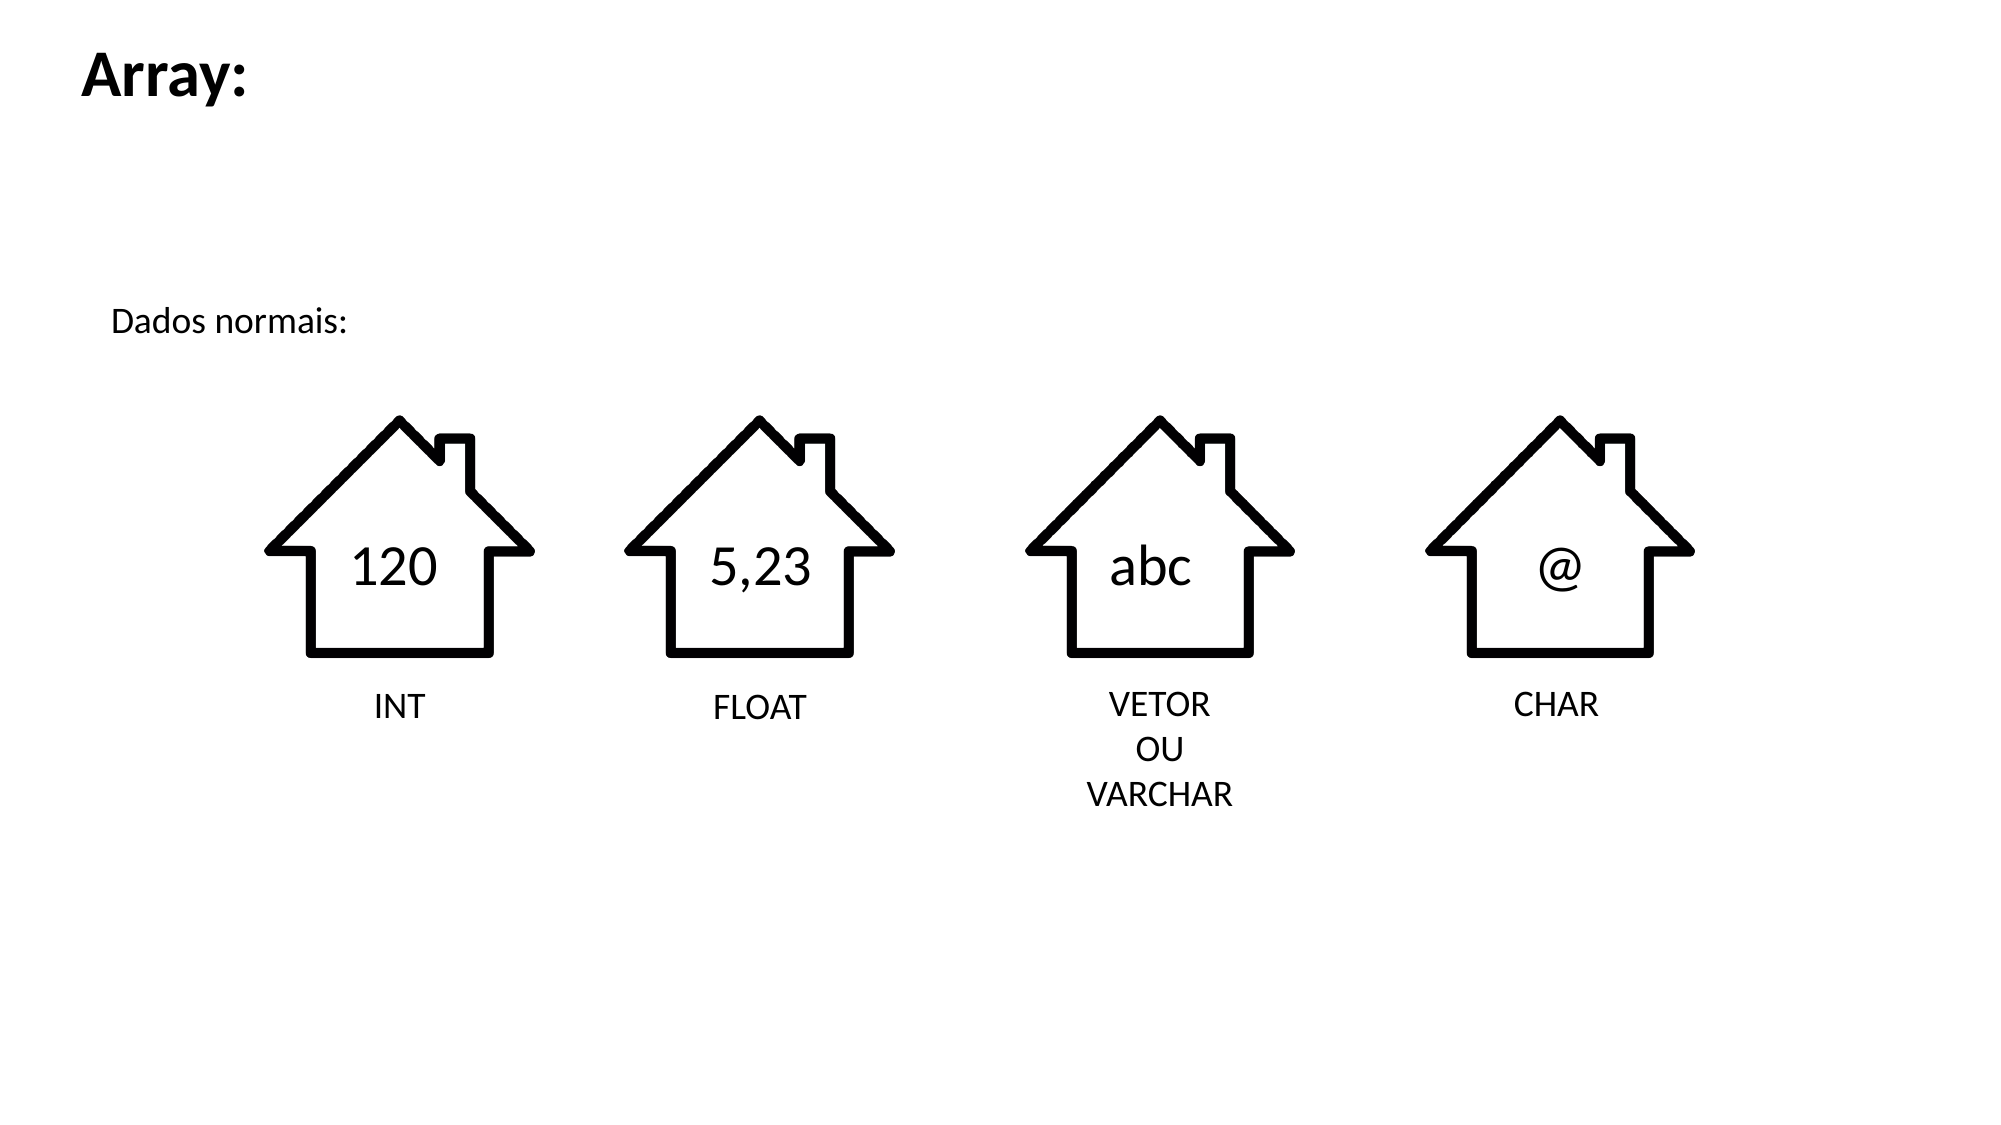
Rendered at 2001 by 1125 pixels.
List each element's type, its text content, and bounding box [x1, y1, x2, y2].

picture [264, 401, 535, 672]
picture [624, 401, 895, 672]
text_box CHAR [1425, 672, 1688, 732]
picture [1024, 401, 1295, 672]
text_box VETOR OU VARCHAR [1028, 672, 1292, 822]
text_box Array: [66, 22, 1112, 117]
picture [1424, 401, 1695, 672]
text_box FLOAT [688, 674, 832, 735]
text_box INT [352, 674, 447, 734]
text_box Dados normais: [96, 288, 1574, 349]
